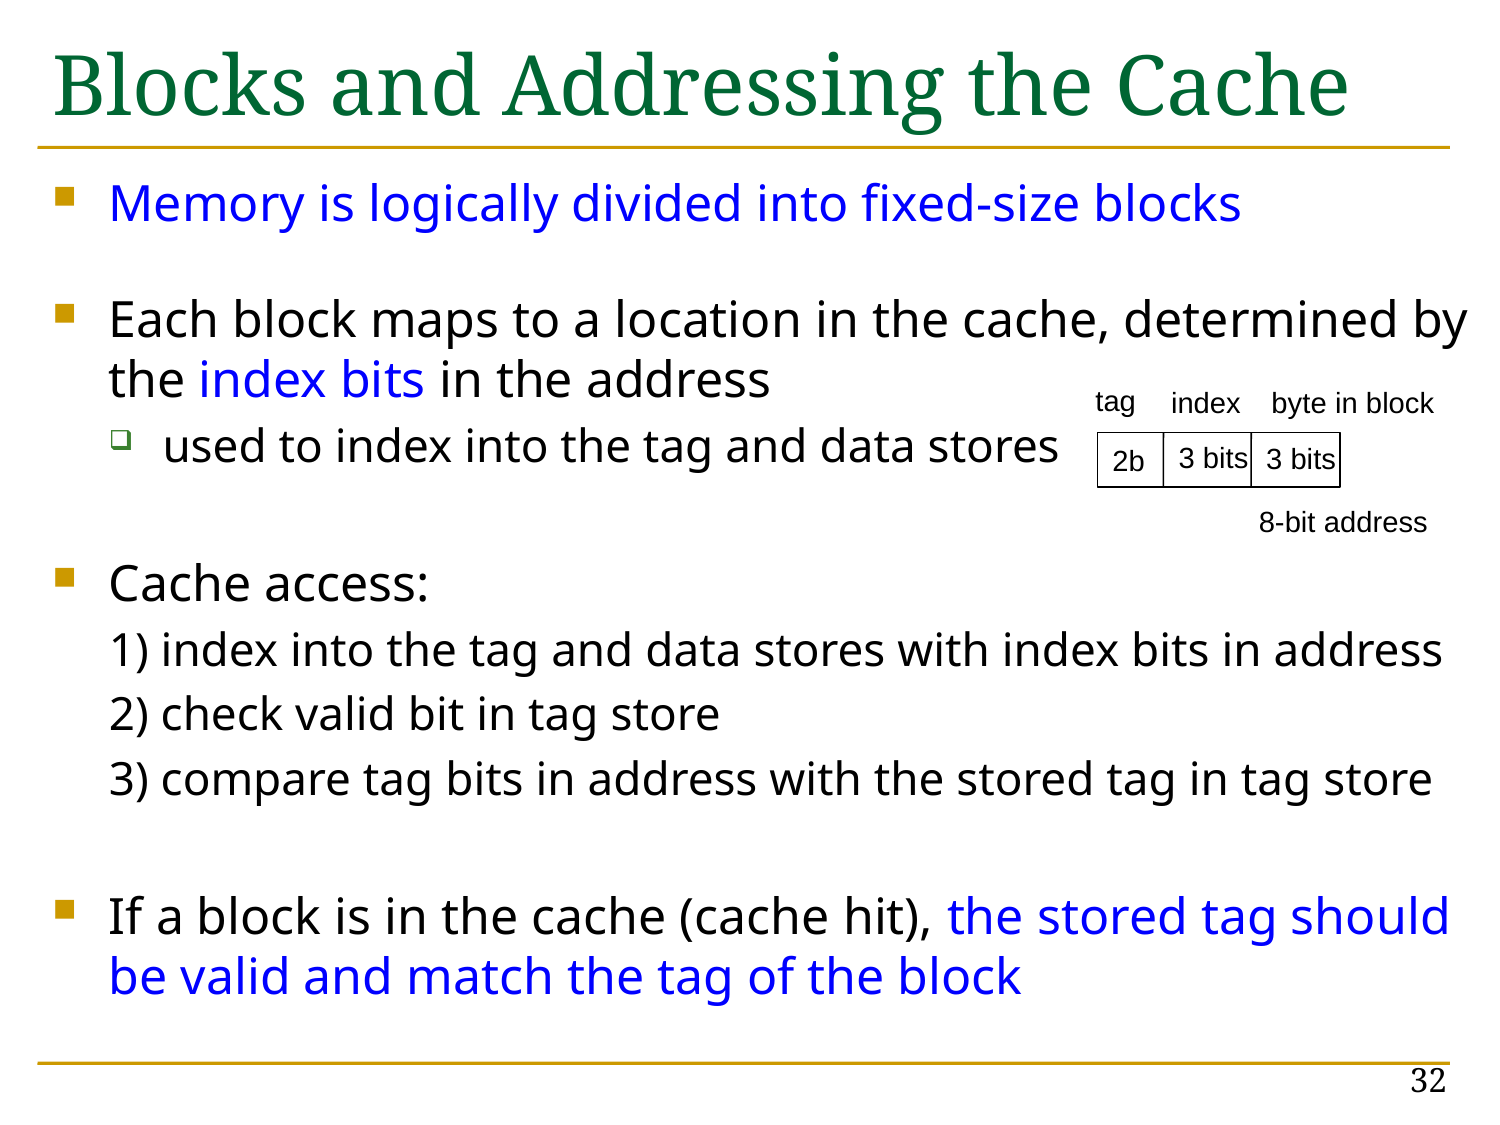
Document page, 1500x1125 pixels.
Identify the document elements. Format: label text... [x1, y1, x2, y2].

text_box [1097, 432, 1162, 458]
text_box [1165, 482, 1250, 488]
text_box tag [1080, 374, 1152, 425]
text_box [1252, 483, 1341, 488]
title Blocks and Addressing the Cache [37, 24, 1450, 163]
text_box 2b [1097, 435, 1161, 485]
text_box index [1156, 377, 1256, 427]
text_box 8-bit address [1243, 496, 1444, 546]
text_box 3 bits [1163, 432, 1264, 482]
list Memory is logically divided into fixed-size blocks Each block maps to a location in the cache, determined by the index bits in the address used to index into the tag and data stores Cache access: 1) index into the tag and data stores with index bits in address 2) check valid bit in tag store 3) compare tag bits in address with the stored tag in tag store If a block is in the cache (cache hit), the stored tag should be valid and match the tag of the block [37, 163, 1488, 1016]
text_box byte in block [1256, 377, 1450, 427]
slide_number 32 [1111, 1036, 1462, 1112]
text_box [1097, 469, 1162, 488]
text_box 3 bits [1251, 432, 1352, 483]
